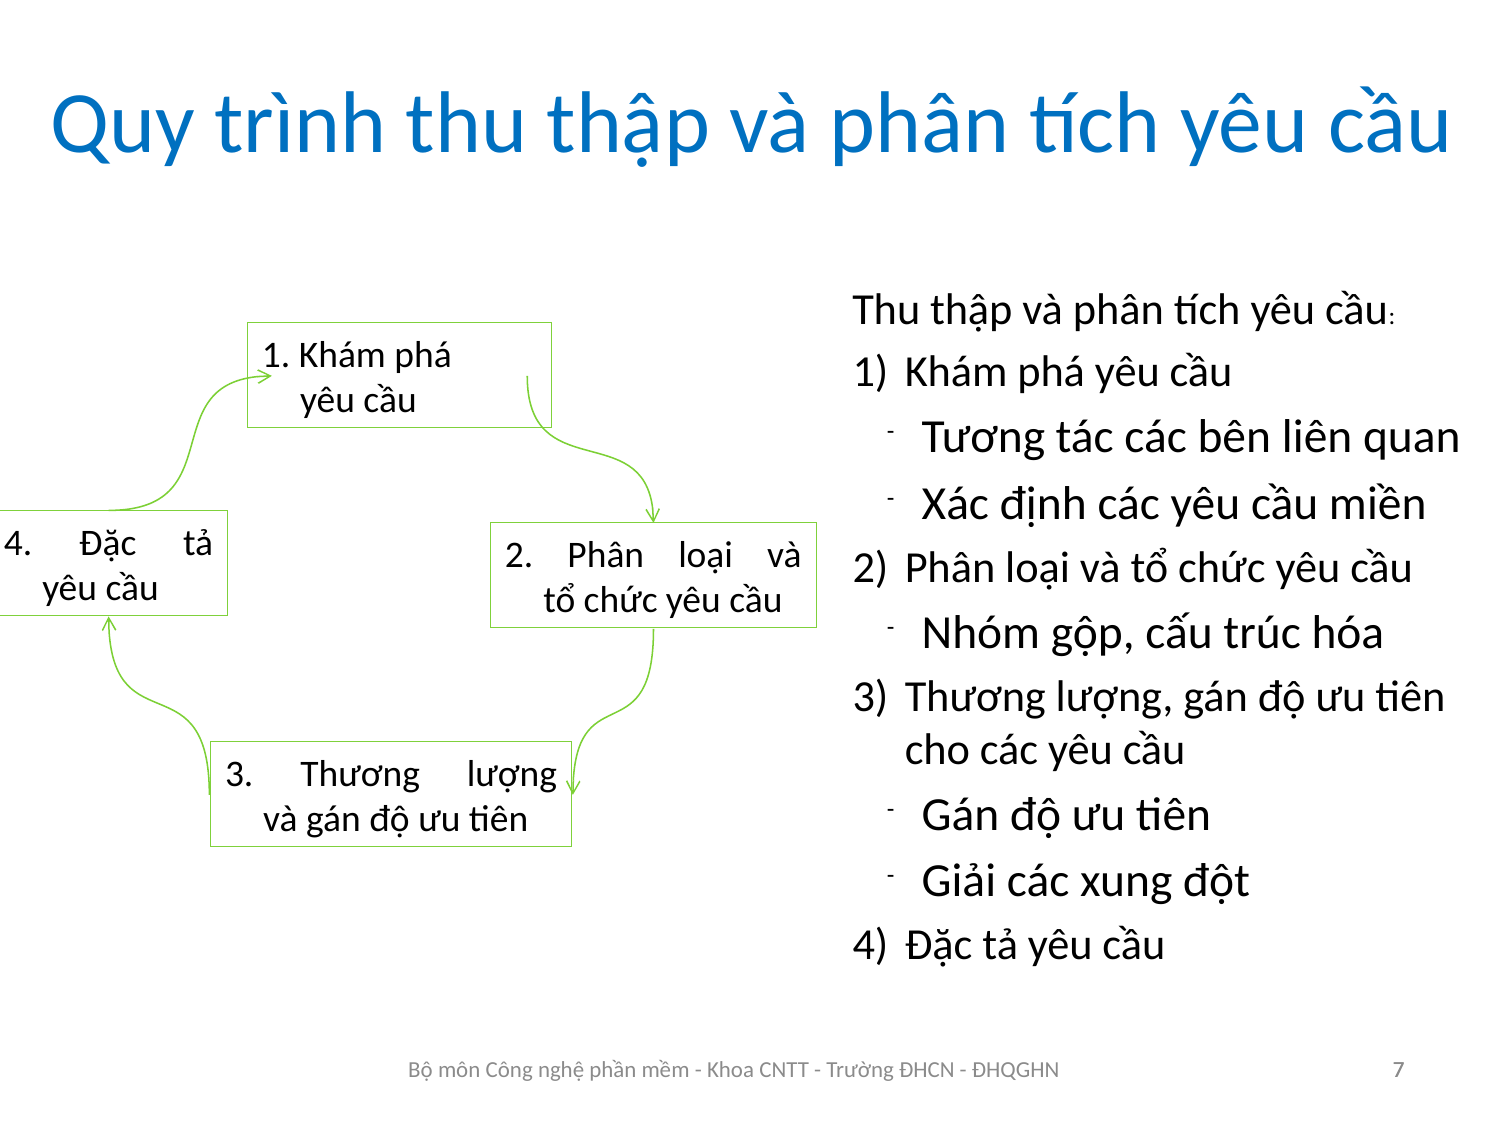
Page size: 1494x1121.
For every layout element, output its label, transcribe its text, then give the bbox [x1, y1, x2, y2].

slide_number 7 [1070, 1038, 1419, 1099]
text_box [7, 322, 823, 849]
text_box Quy trình thu thập và phân tích yêu cầu [0, 23, 1494, 211]
footer Bộ môn Công nghệ phần mềm - Khoa CNTT - Trường ĐHCN - ĐHQGHN [371, 1038, 1070, 1099]
text_box Thu thập và phân tích yêu cầu: Khám phá yêu cầu Tương tác các bên liên quan Xác định các yêu cầu miền Phân loại và tổ chức yêu cầu Nhóm gộp, cấu trúc hóa Thương lượng, gán độ ưu tiên cho các yêu cầu Gán độ ưu tiên Giải các xung đột Đặc tả yêu cầu [837, 272, 1485, 1018]
